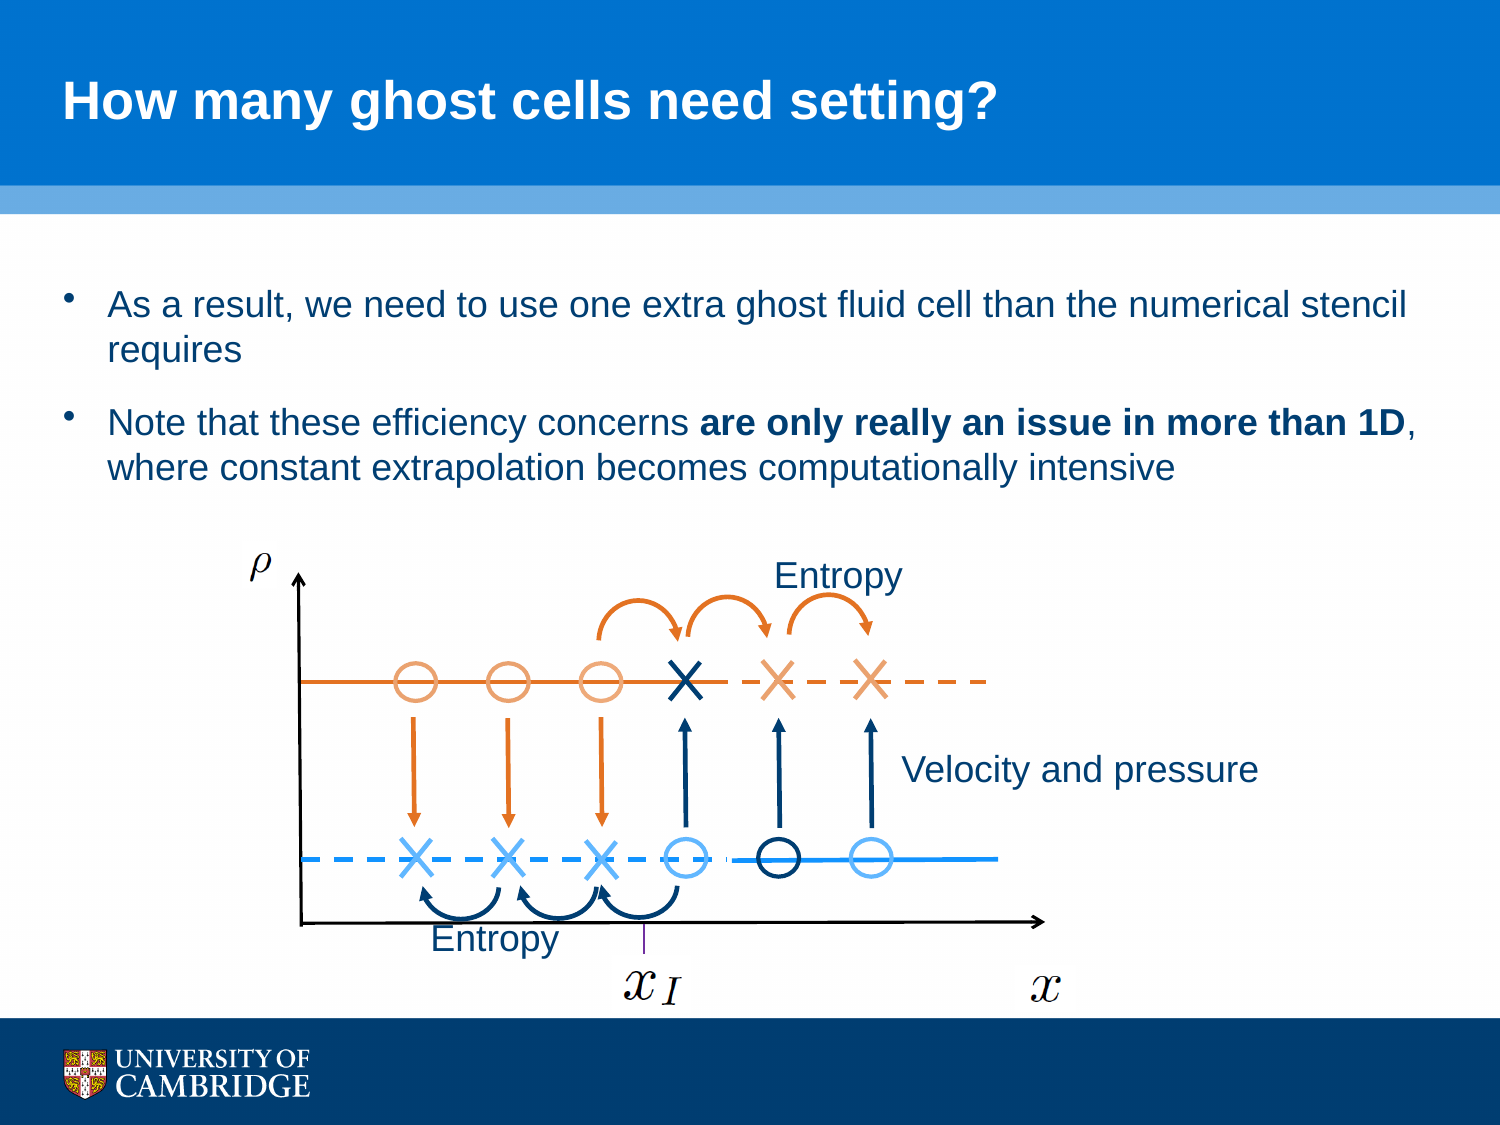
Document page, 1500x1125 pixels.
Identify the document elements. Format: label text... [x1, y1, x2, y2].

text_box [291, 572, 306, 862]
text_box [580, 690, 622, 704]
text_box [597, 599, 683, 642]
list As a result, we need to use one extra ghost fluid cell than the numerical stencil requires Note that these efficiency concerns are only really an issue in more than 1D, where constant extrapolation becomes computationally intensive [63, 280, 1437, 948]
text_box [756, 836, 802, 857]
text_box [597, 884, 679, 906]
text_box Entropy [415, 906, 788, 967]
text_box [848, 836, 894, 857]
text_box [788, 914, 1046, 930]
text_box [666, 868, 706, 879]
text_box [853, 870, 890, 879]
text_box [419, 886, 500, 920]
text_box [854, 659, 887, 699]
text_box [487, 690, 530, 704]
text_box [395, 690, 437, 704]
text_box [585, 840, 618, 880]
text_box [578, 661, 624, 681]
text_box [393, 661, 439, 681]
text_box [400, 837, 433, 878]
text_box [788, 593, 873, 637]
text_box [760, 870, 797, 879]
picture [0, 0, 1500, 1125]
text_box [761, 660, 795, 700]
text_box Entropy [759, 543, 1132, 604]
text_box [669, 661, 701, 701]
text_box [492, 837, 525, 878]
text_box Velocity and pressure [886, 737, 1331, 797]
text_box [485, 661, 531, 681]
text_box [663, 836, 709, 858]
text_box [516, 885, 598, 906]
title How many ghost cells need setting? [63, 65, 1437, 135]
text_box [687, 596, 772, 639]
